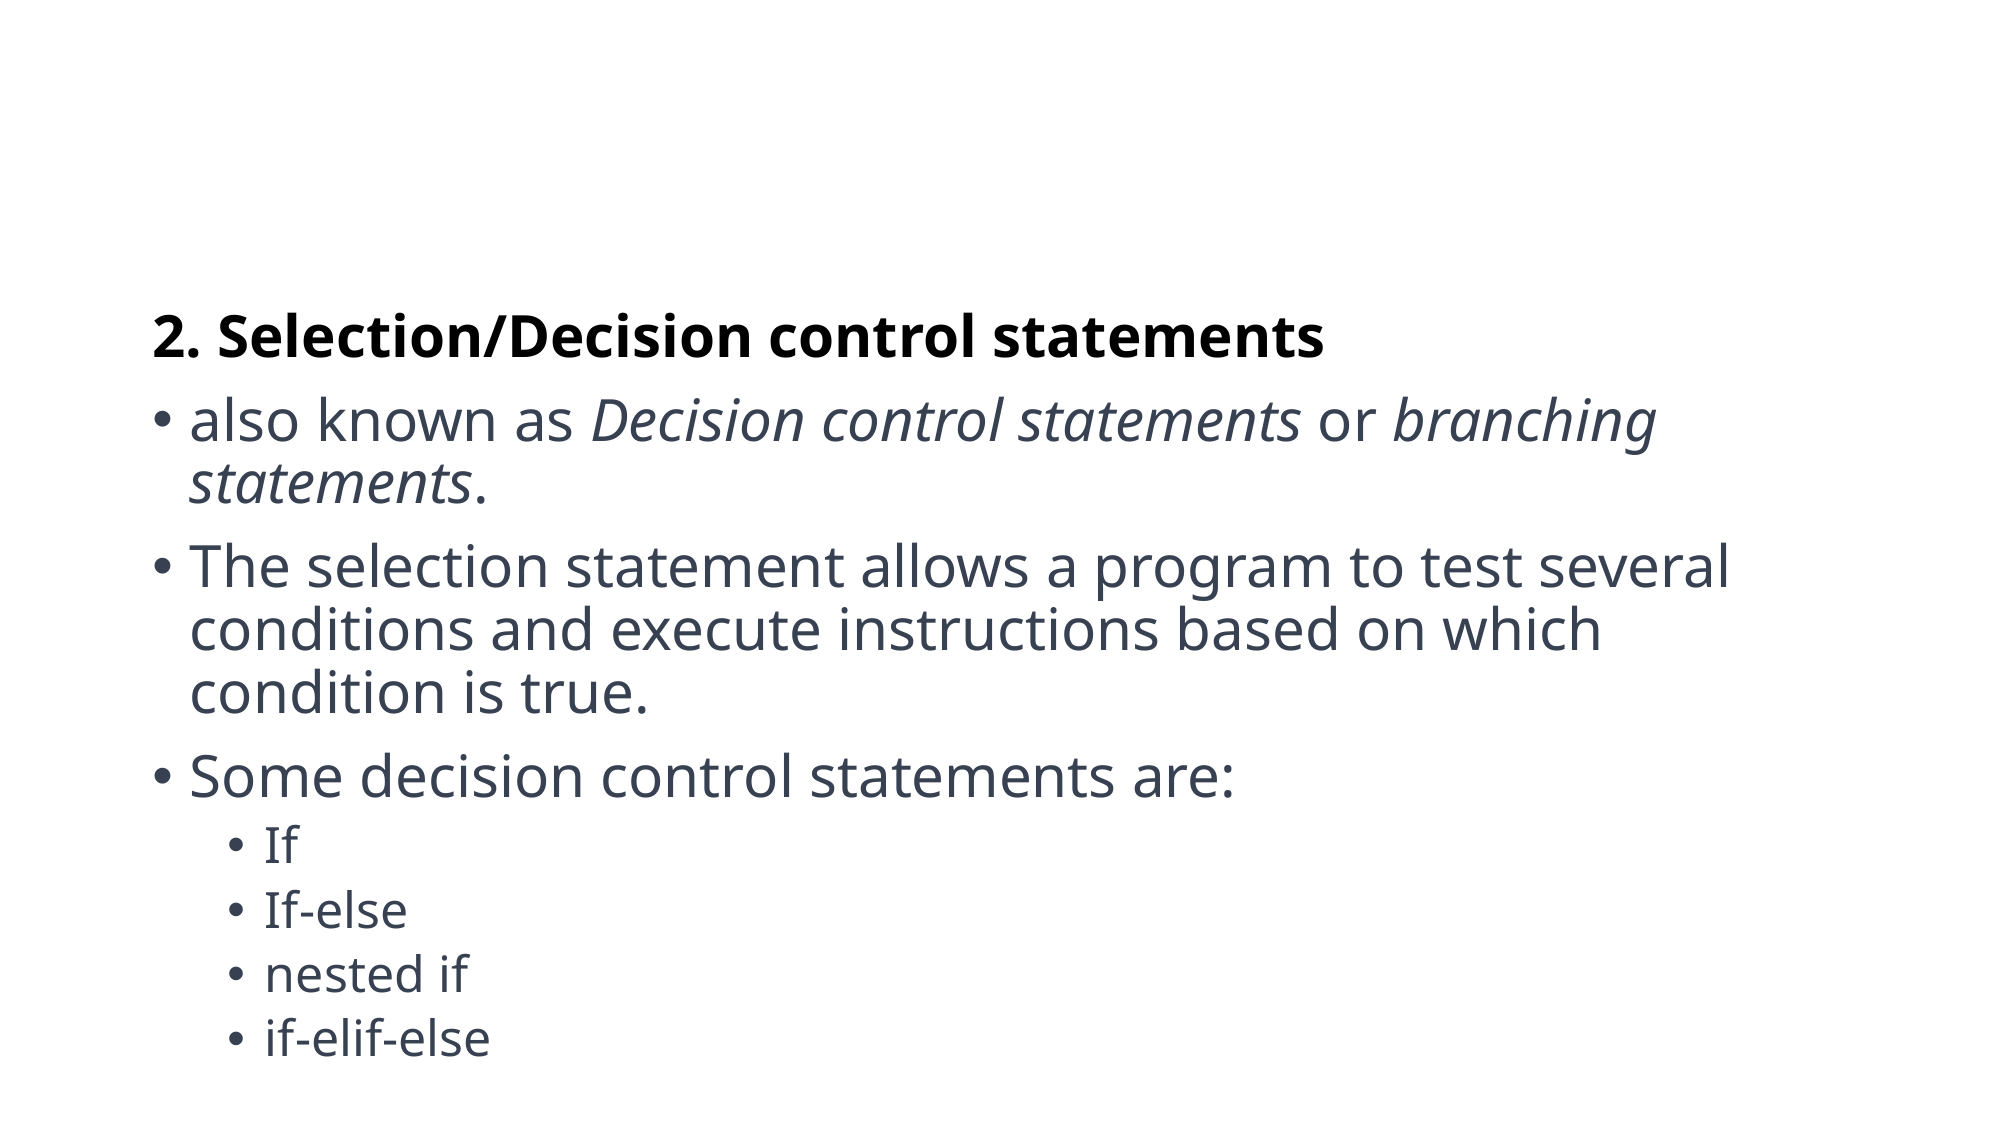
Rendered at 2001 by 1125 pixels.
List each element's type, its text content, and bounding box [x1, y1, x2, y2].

list 2. Selection/Decision control statements also known as Decision control statements or branching statements. The selection statement allows a program to test several conditions and execute instructions based on which condition is true. Some decision control statements are: If If-else nested if if-elif-else [137, 299, 1863, 1014]
